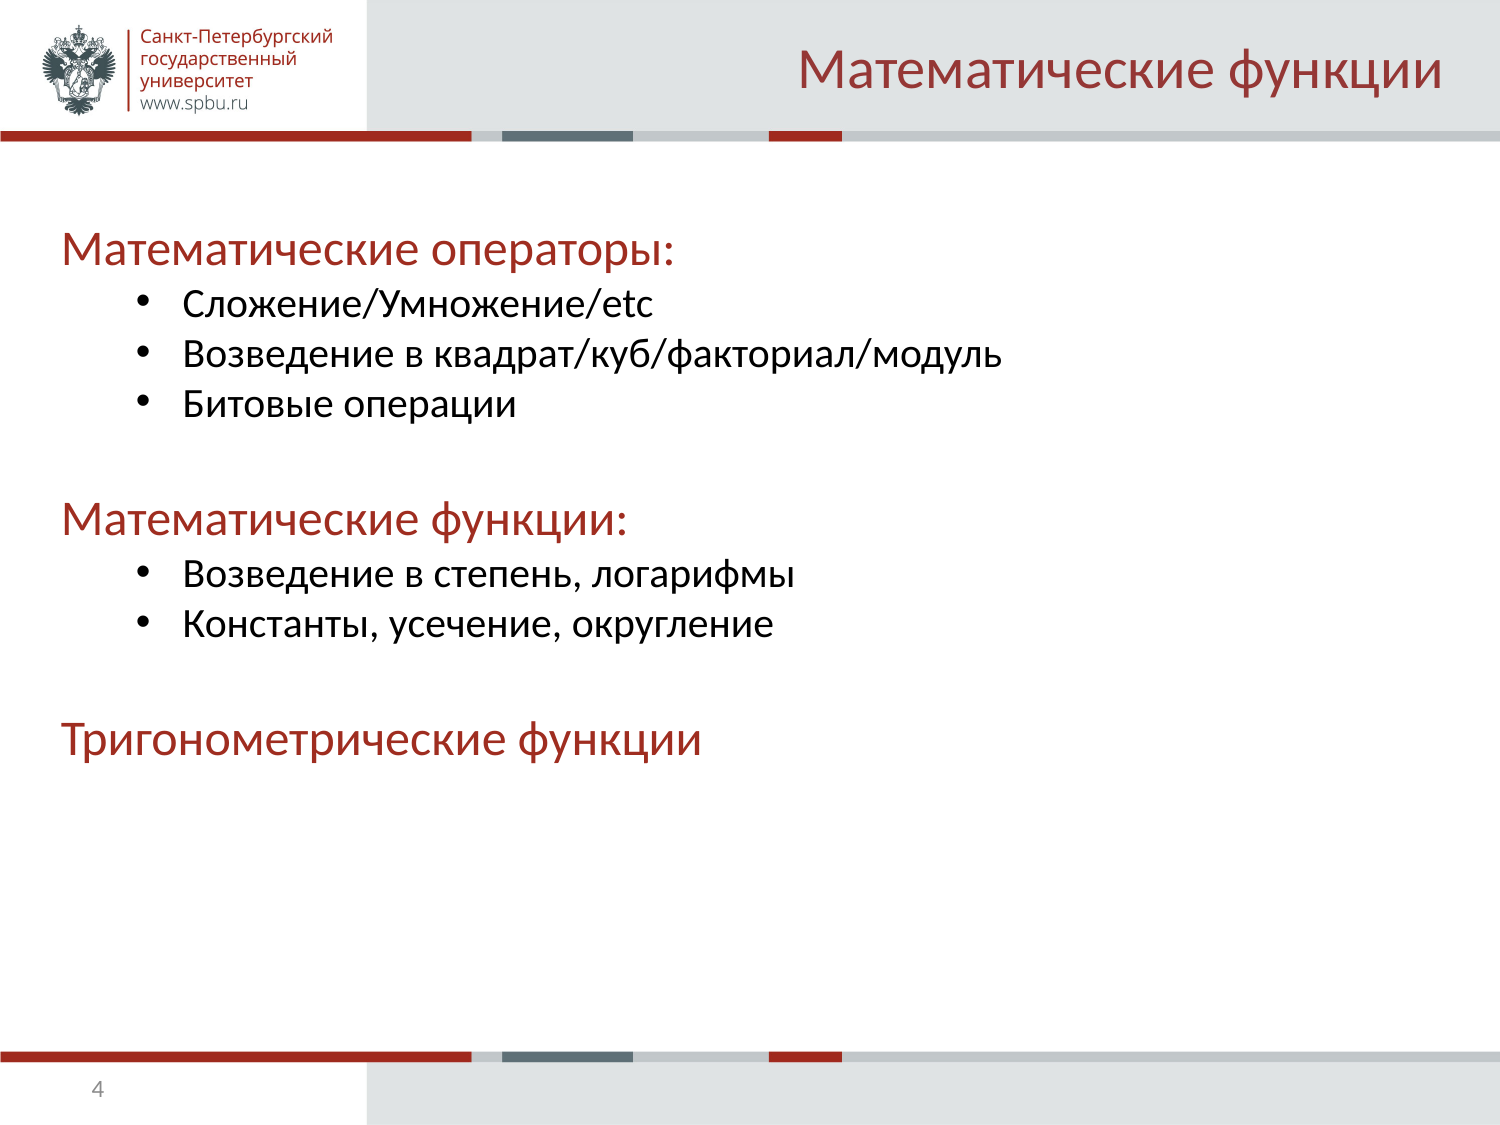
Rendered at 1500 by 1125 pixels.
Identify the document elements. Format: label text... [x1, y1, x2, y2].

slide_number 4 [76, 1057, 427, 1118]
picture [0, 0, 1500, 1125]
text_box Математические операторы: Сложение/Умножение/etc Возведение в квадрат/куб/факториал/модуль Битовые операции Математические функции: Возведение в степень, логарифмы Константы, усечение, округление Тригонометрические функции [46, 208, 1418, 834]
title Математические функции [395, 30, 1459, 100]
